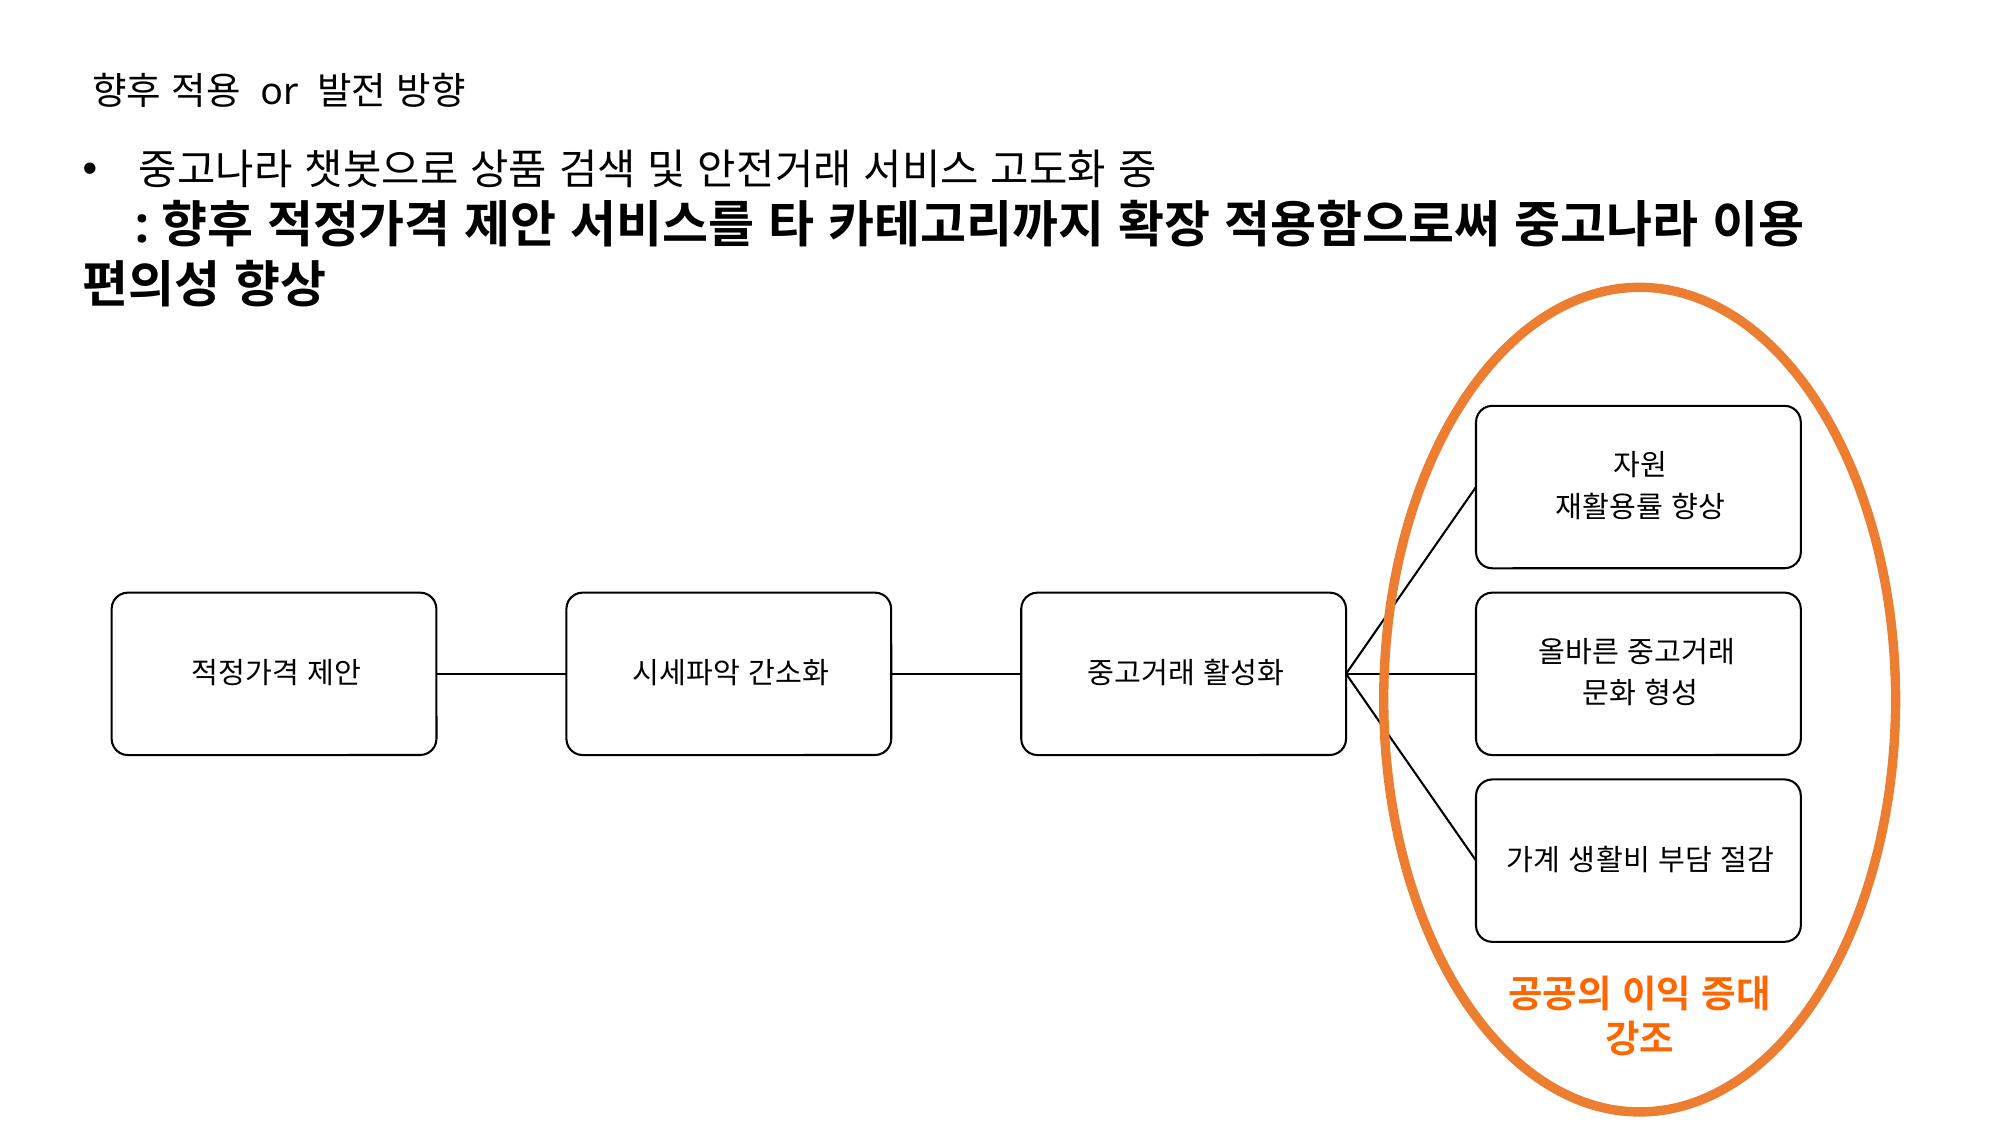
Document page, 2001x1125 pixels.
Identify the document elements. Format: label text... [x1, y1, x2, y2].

text_box 공공의 이익 증대 강조 [1569, 286, 1710, 302]
text_box 공공의 이익 증대 강조 [1499, 1046, 1780, 1113]
text_box 중고나라 챗봇으로 상품 검색 및 안전거래 서비스 고도화 중 :향후 적정가격 제안 서비스를 타 카테고리까지 확장 적용함으로써 중고나라 이용 편의성 향상 [67, 135, 1845, 321]
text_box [110, 302, 1802, 1046]
text_box 공공의 이익 증대 강조 [1802, 379, 1897, 1021]
text_box 향후 적용 or 발전 방향 [77, 60, 481, 120]
